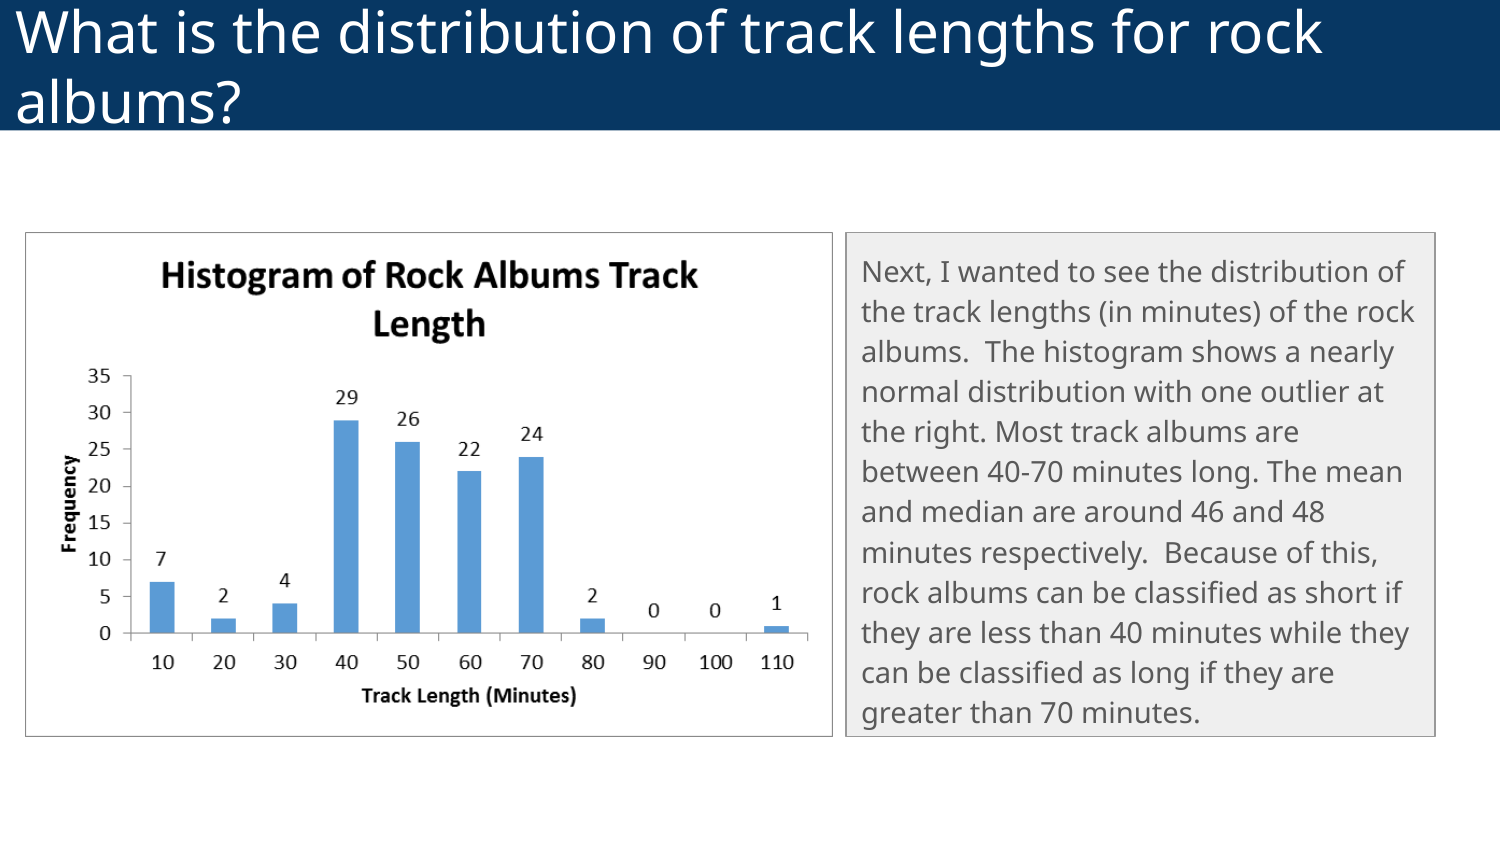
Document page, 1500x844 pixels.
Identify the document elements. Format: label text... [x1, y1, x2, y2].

picture [25, 232, 834, 737]
title What is the distribution of track lengths for rock albums? [0, 0, 1500, 131]
list Next, I wanted to see the distribution of the track lengths (in minutes) of the rock albums. The histogram shows a nearly normal distribution with one outlier at the right. Most track albums are between 40-70 minutes long. The mean and median are around 46 and 48 minutes respectively. Because of this, rock albums can be classified as short if they are less than 40 minutes while they can be classified as long if they are greater than 70 minutes. [846, 232, 1436, 737]
